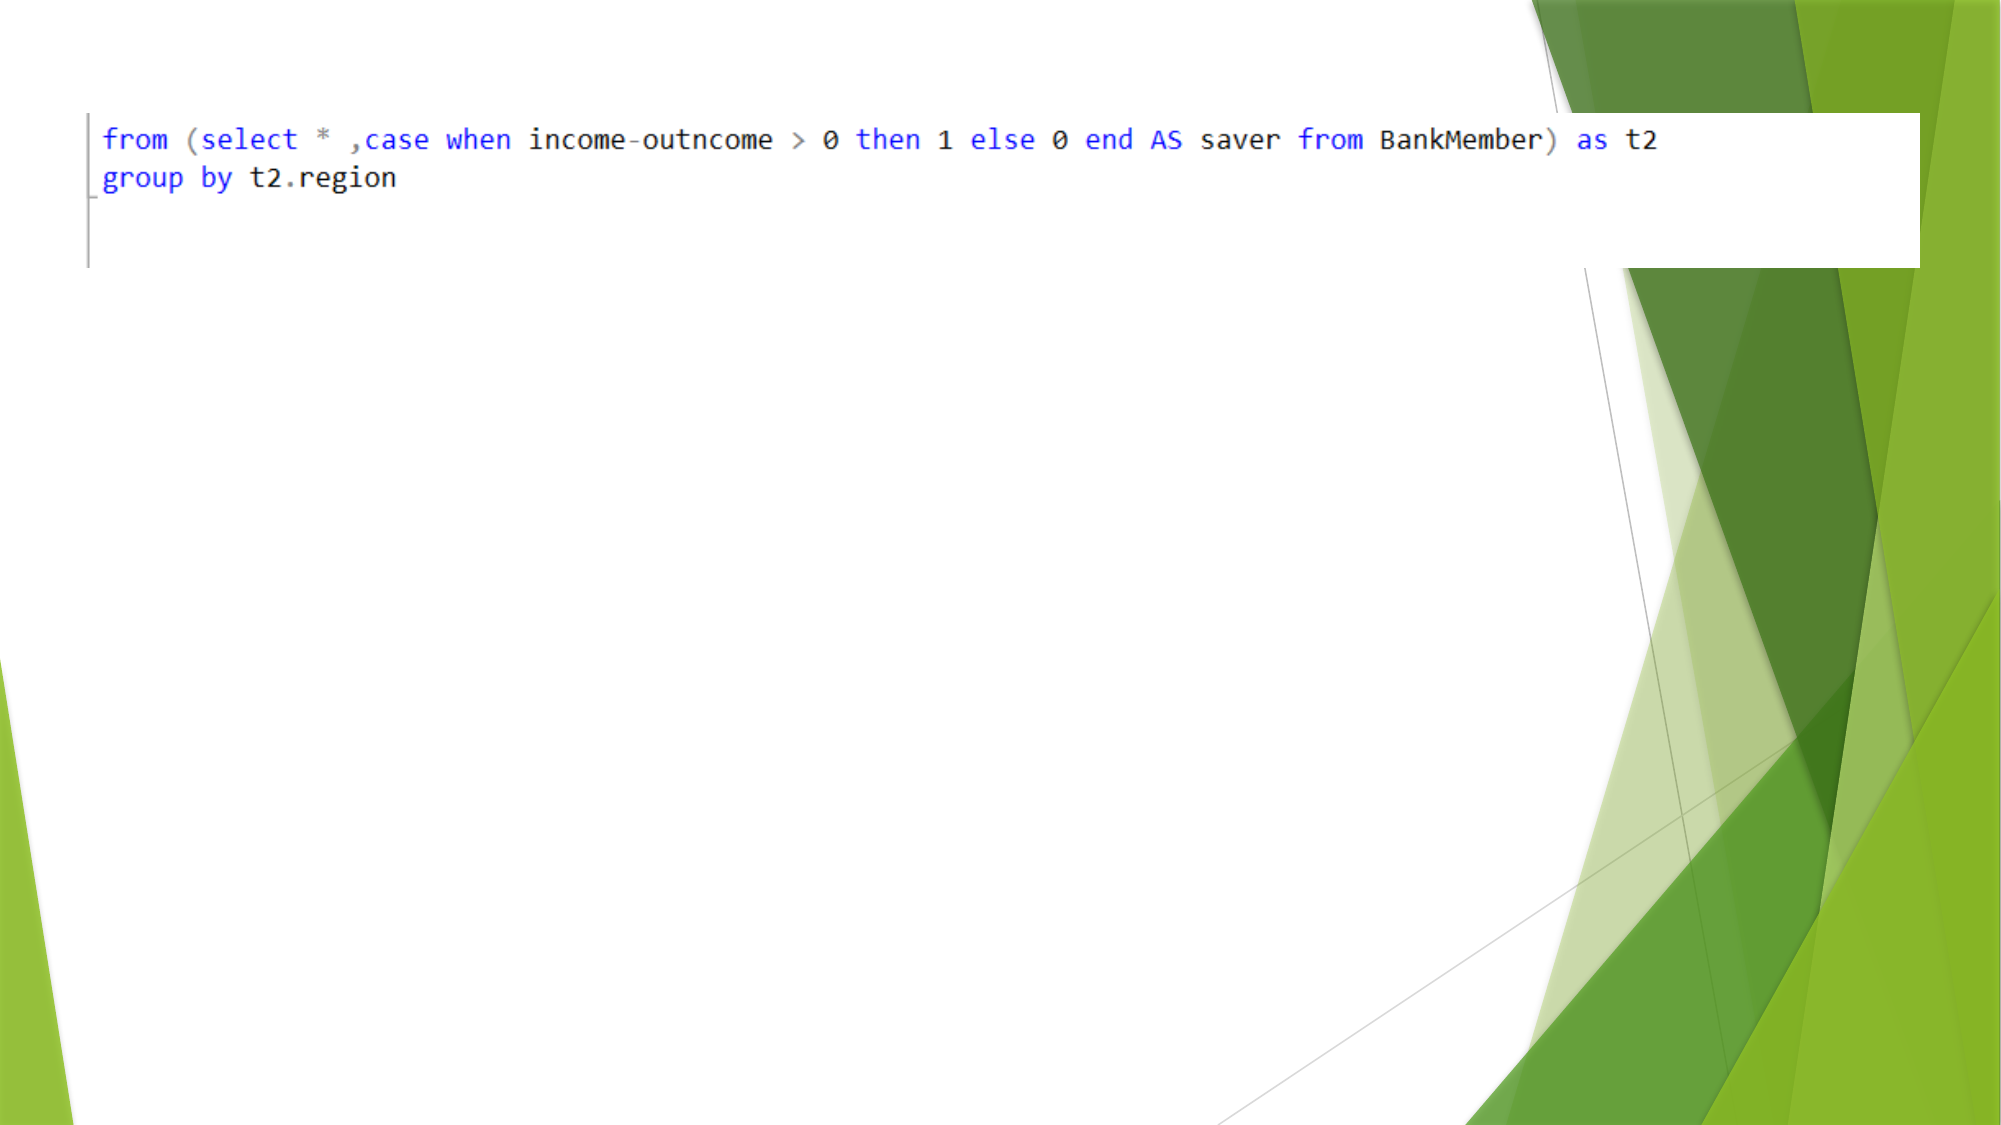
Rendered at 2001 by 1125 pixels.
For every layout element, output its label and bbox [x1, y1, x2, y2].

picture [80, 112, 1920, 268]
